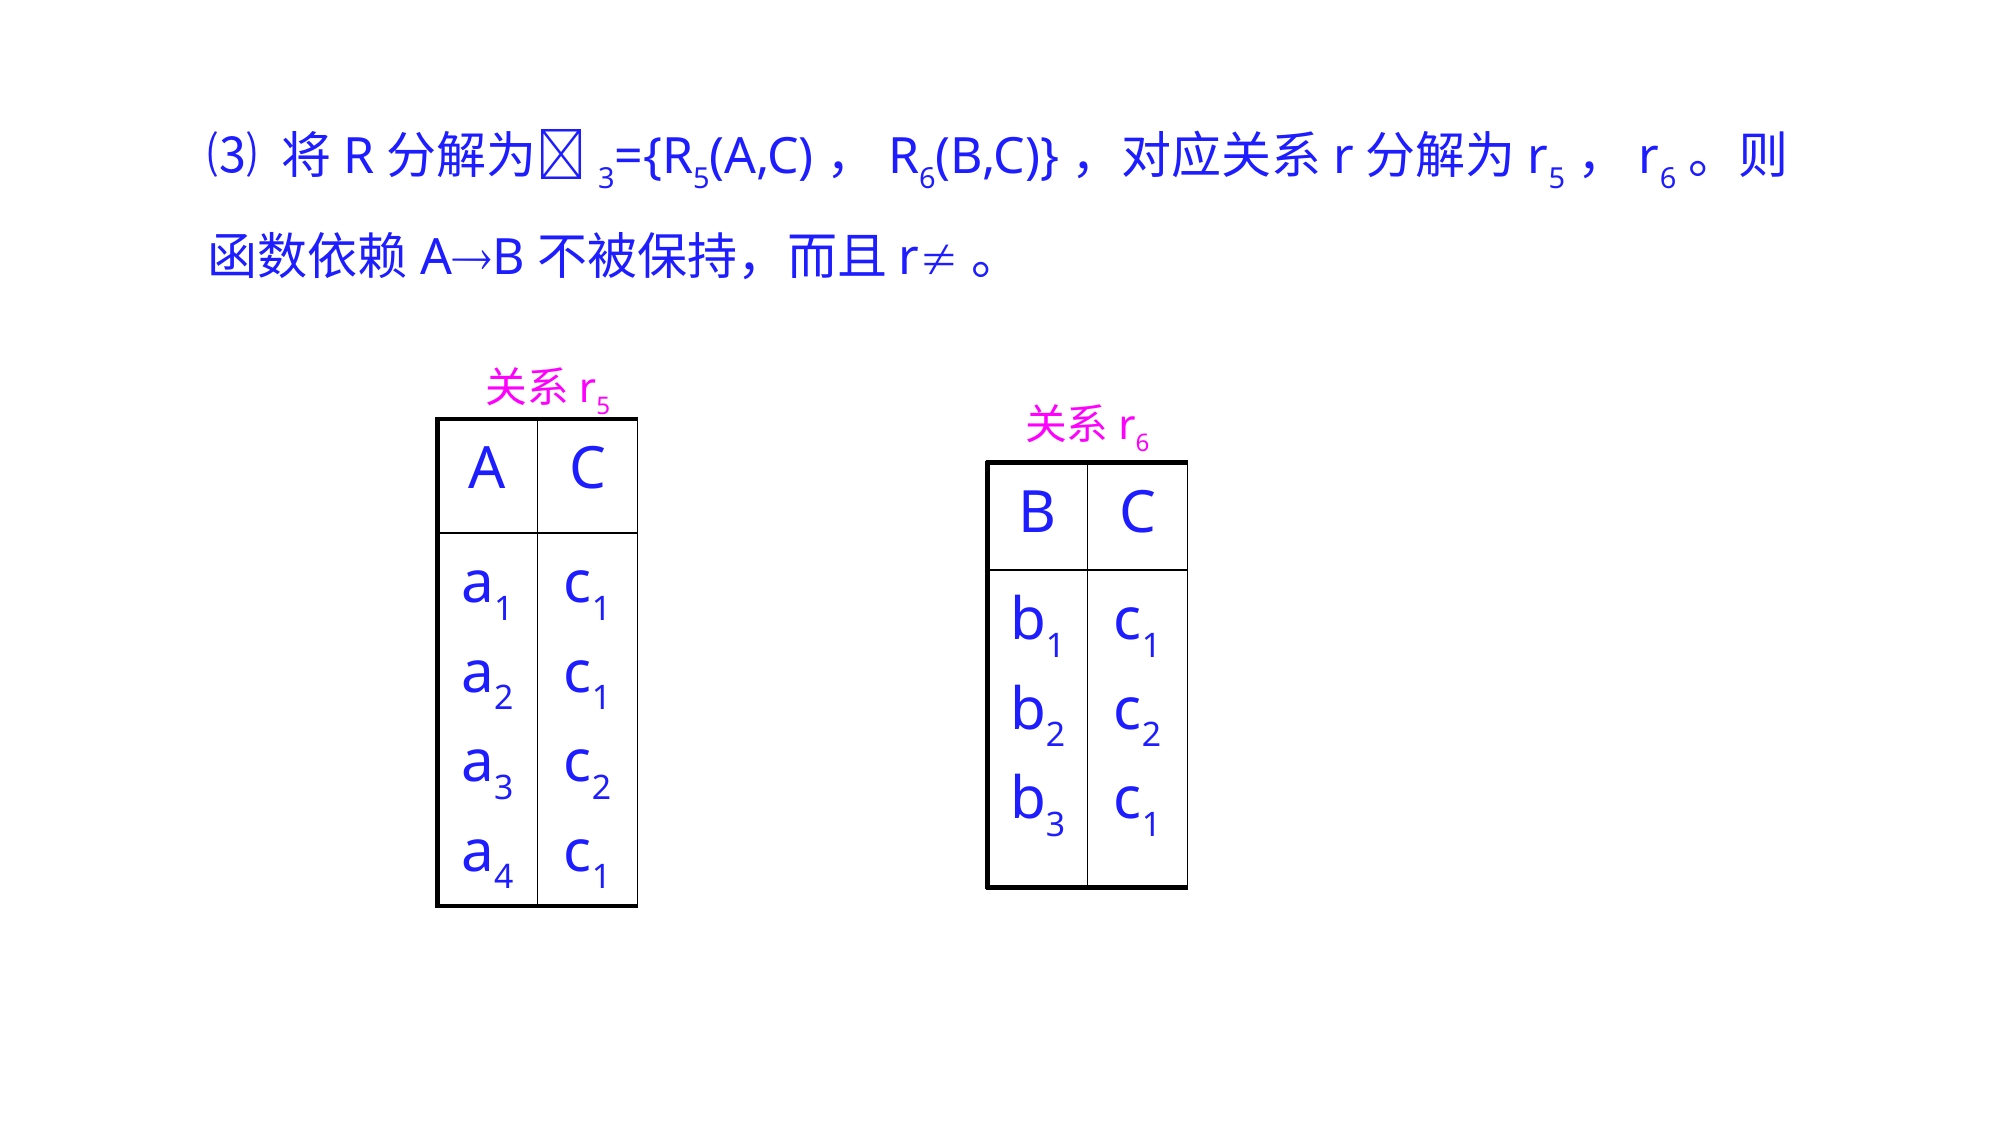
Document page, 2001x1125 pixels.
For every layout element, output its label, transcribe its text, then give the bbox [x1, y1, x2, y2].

table_header B [990, 465, 1087, 569]
table_header A [440, 421, 537, 532]
table_cell c1 c2 c1 [1088, 571, 1187, 885]
table_header C [1088, 465, 1187, 569]
table_header C [538, 421, 637, 532]
text_box 关系r6 [1010, 390, 1175, 464]
text_box 关系r5 [470, 353, 636, 427]
table_cell a1 a2 a3 a4 [440, 534, 537, 904]
table_cell b1 b2 b3 [990, 571, 1087, 885]
table_cell c1 c1 c2 c1 [538, 534, 637, 904]
